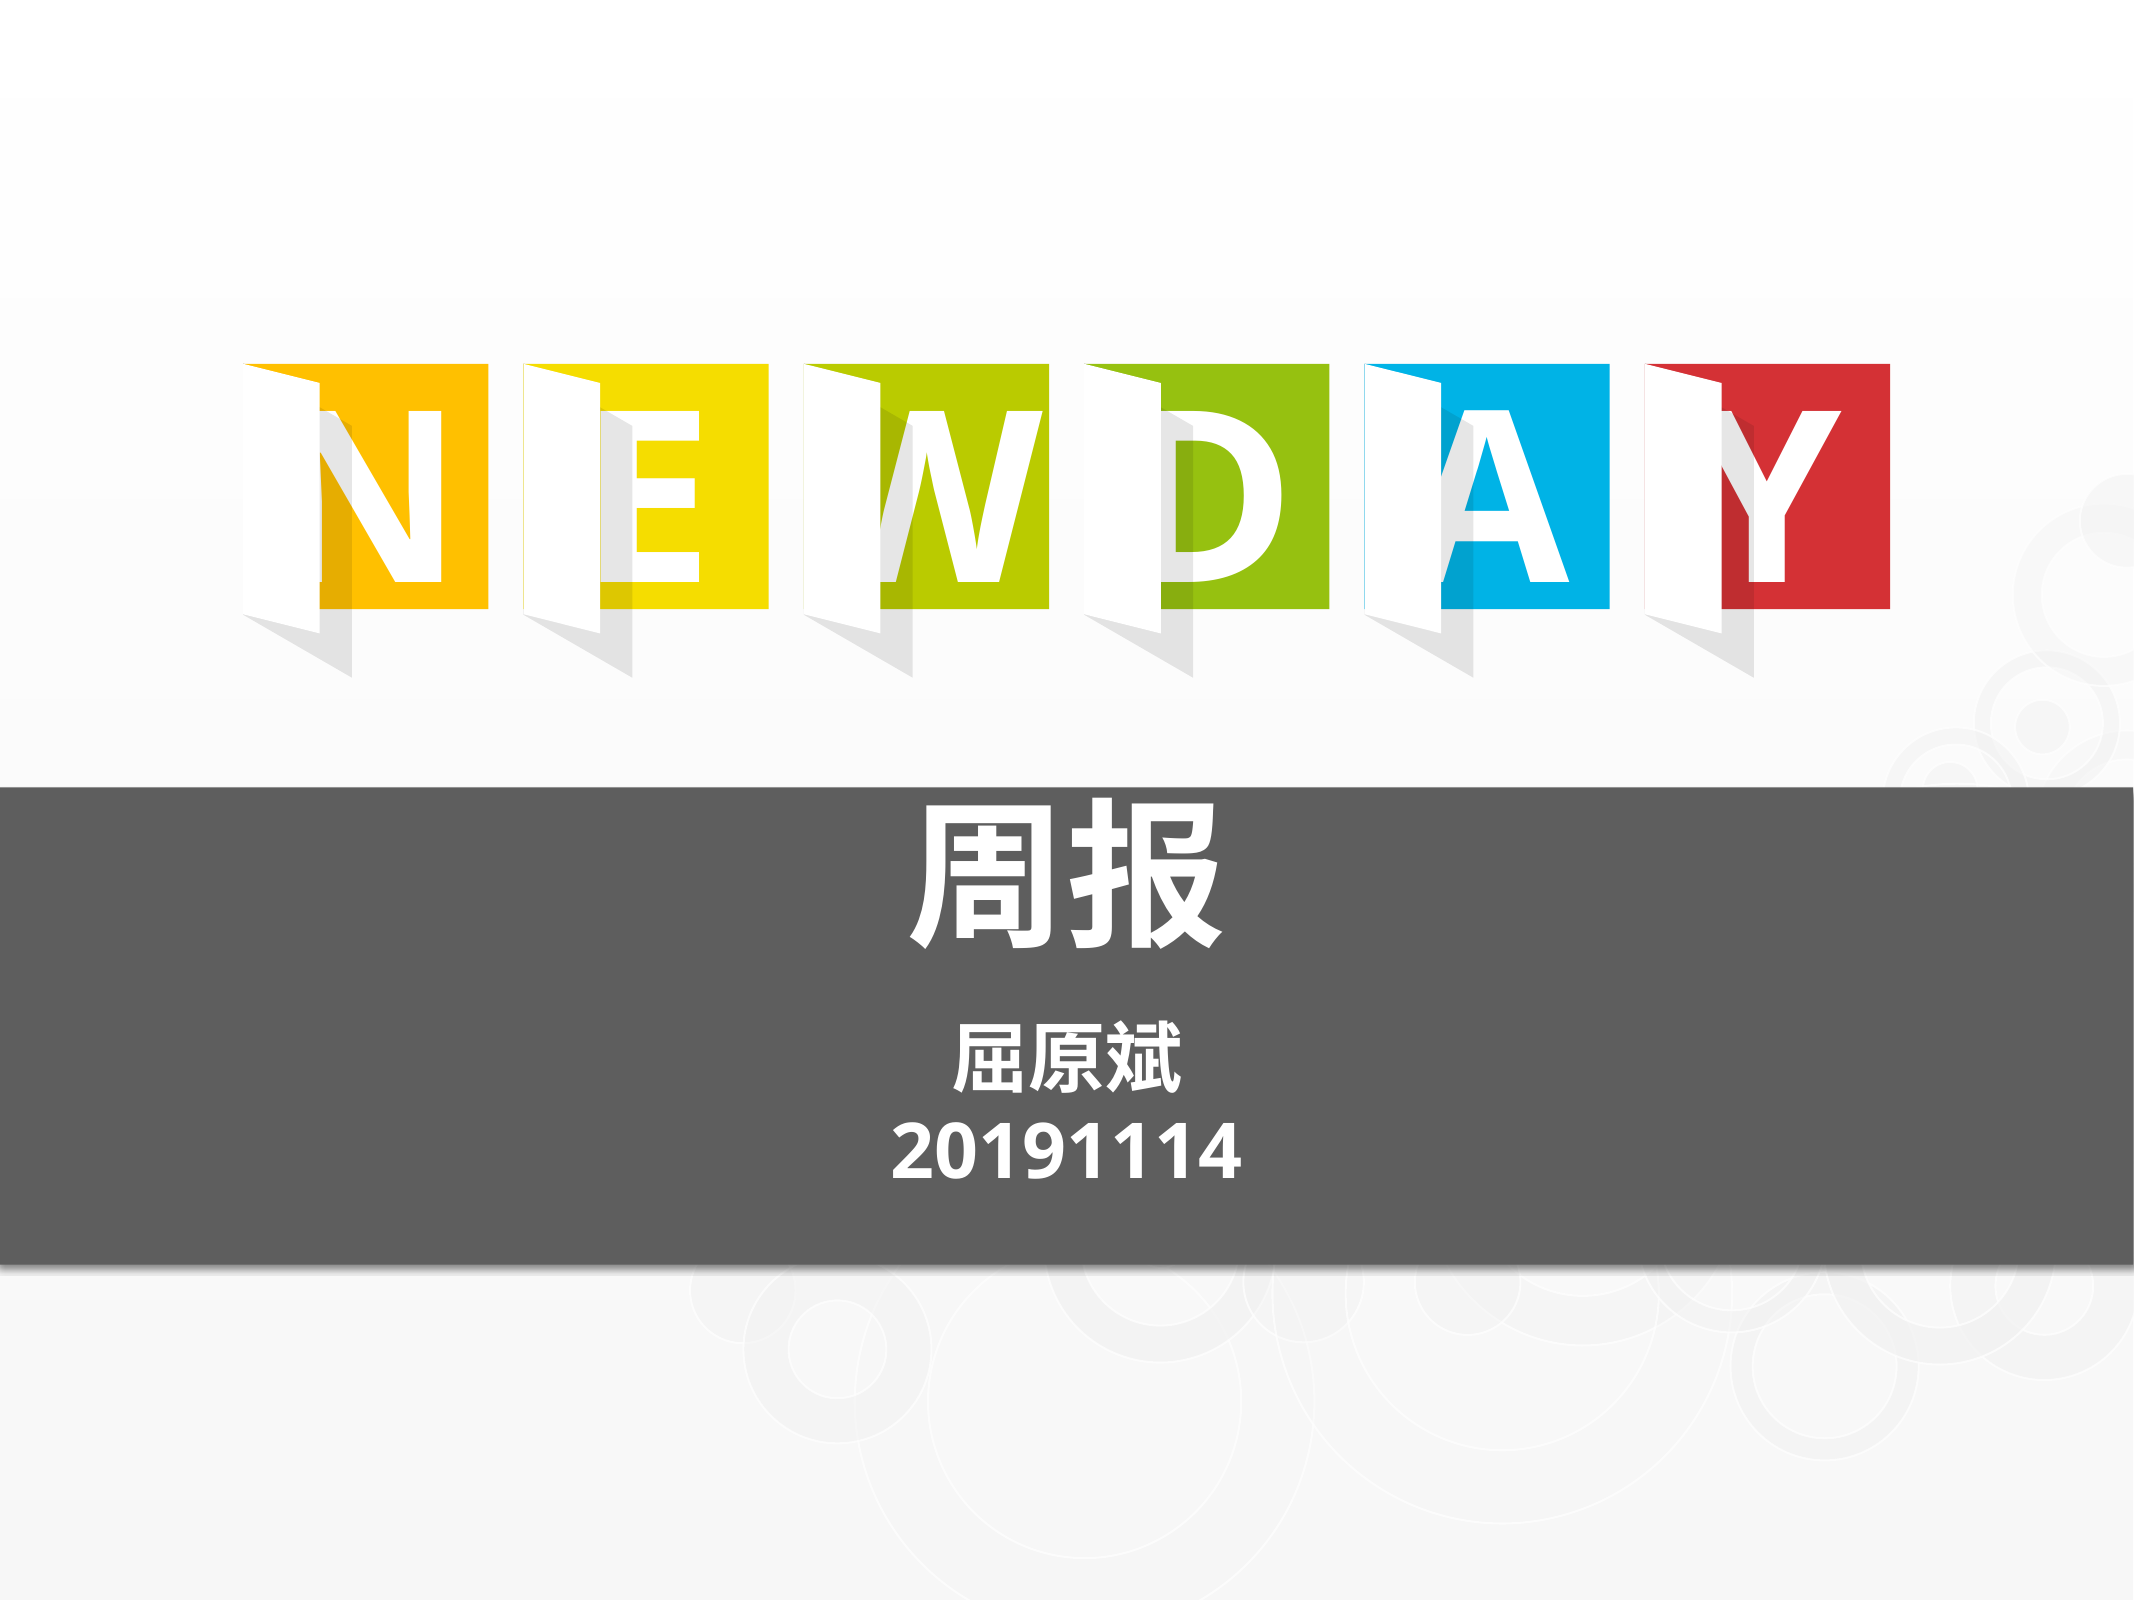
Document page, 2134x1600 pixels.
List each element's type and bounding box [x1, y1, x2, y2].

text_box [0, 787, 2134, 1265]
text_box [242, 334, 1891, 678]
